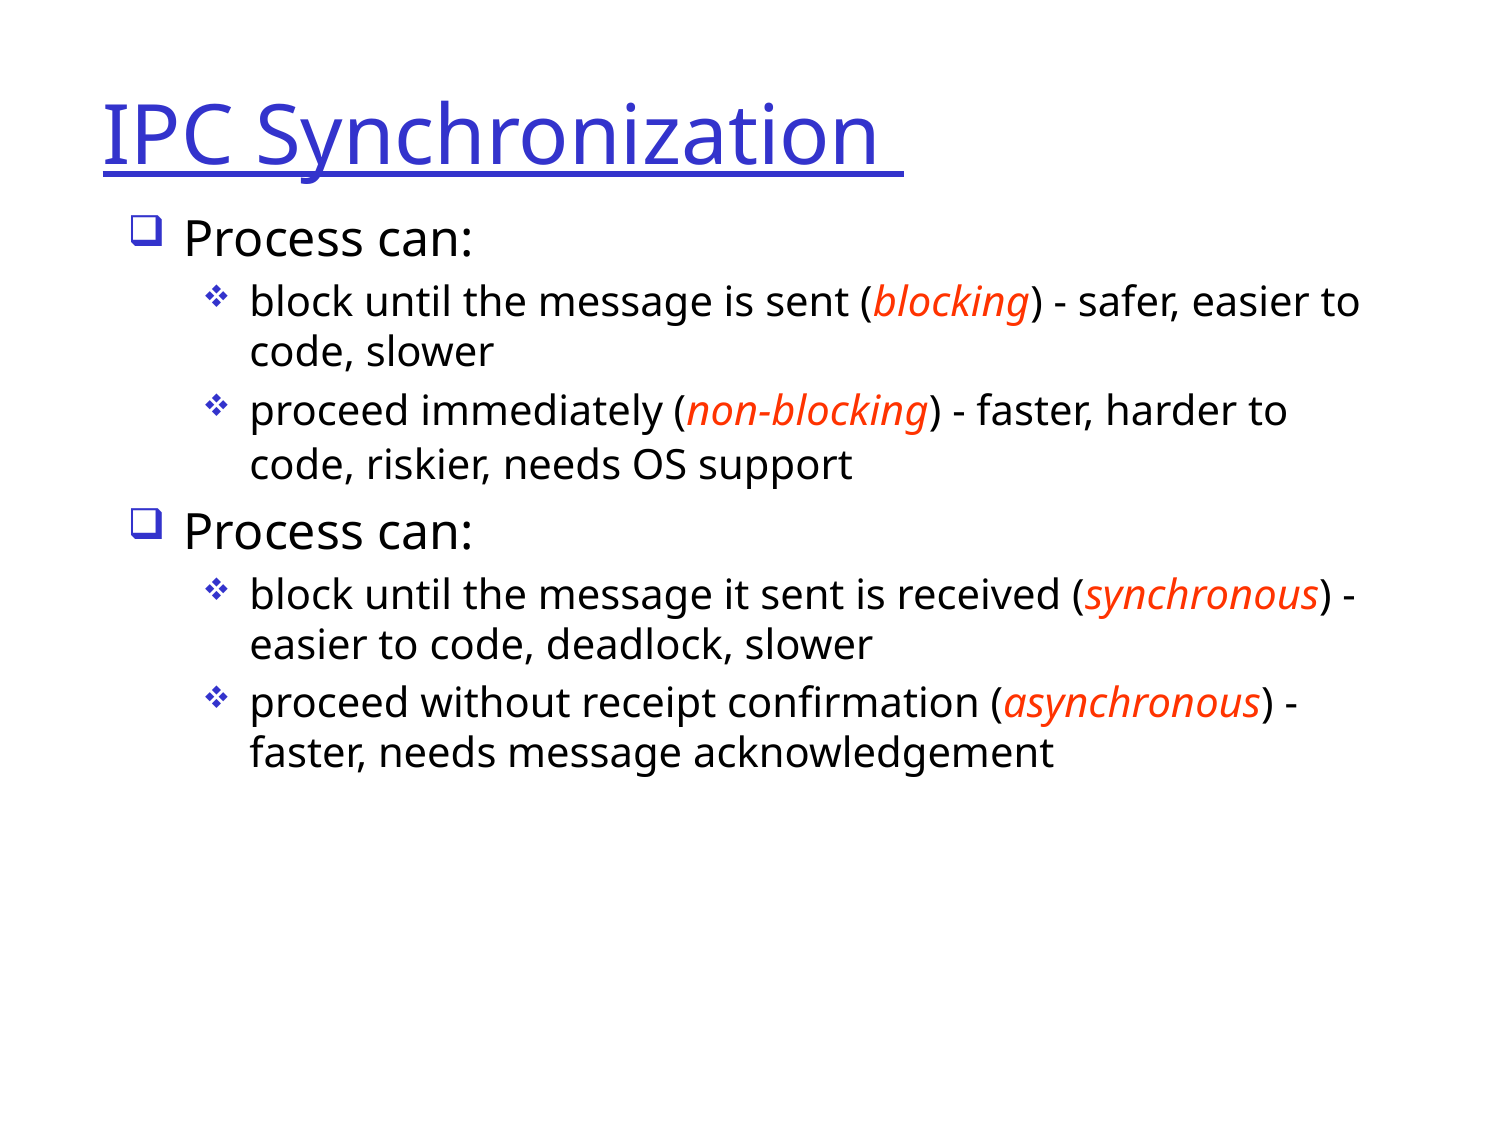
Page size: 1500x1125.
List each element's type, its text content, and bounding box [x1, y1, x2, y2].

title IPC Synchronization [87, 37, 1363, 225]
list Process can: block until the message is sent (blocking) - safer, easier to code, slower proceed immediately (non-blocking) - faster, harder to code, riskier, needs OS support Process can: block until the message it sent is received (synchronous) - easier to code, deadlock, slower proceed without receipt confirmation (asynchronous) - faster, needs message acknowledgement [112, 199, 1388, 1013]
